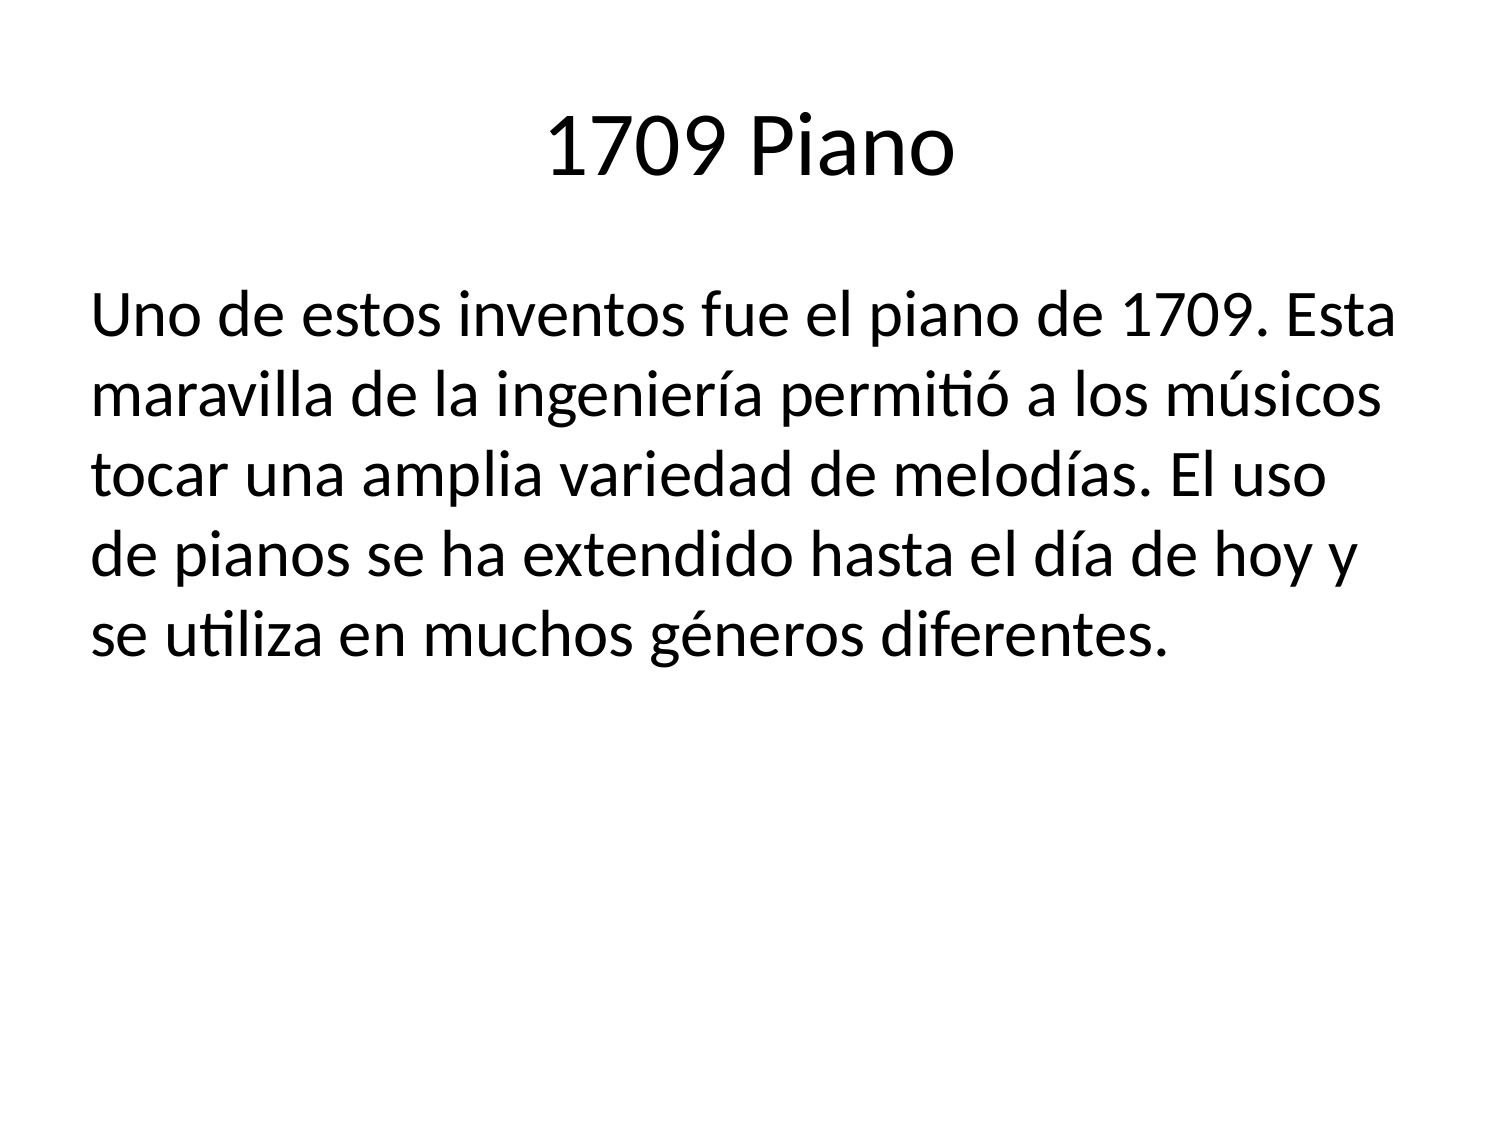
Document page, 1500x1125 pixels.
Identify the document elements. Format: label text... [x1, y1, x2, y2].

title 1709 Piano [75, 45, 1425, 233]
list Uno de estos inventos fue el piano de 1709. Esta maravilla de la ingeniería permitió a los músicos tocar una amplia variedad de melodías. El uso de pianos se ha extendido hasta el día de hoy y se utiliza en muchos géneros diferentes. [75, 262, 1425, 1005]
